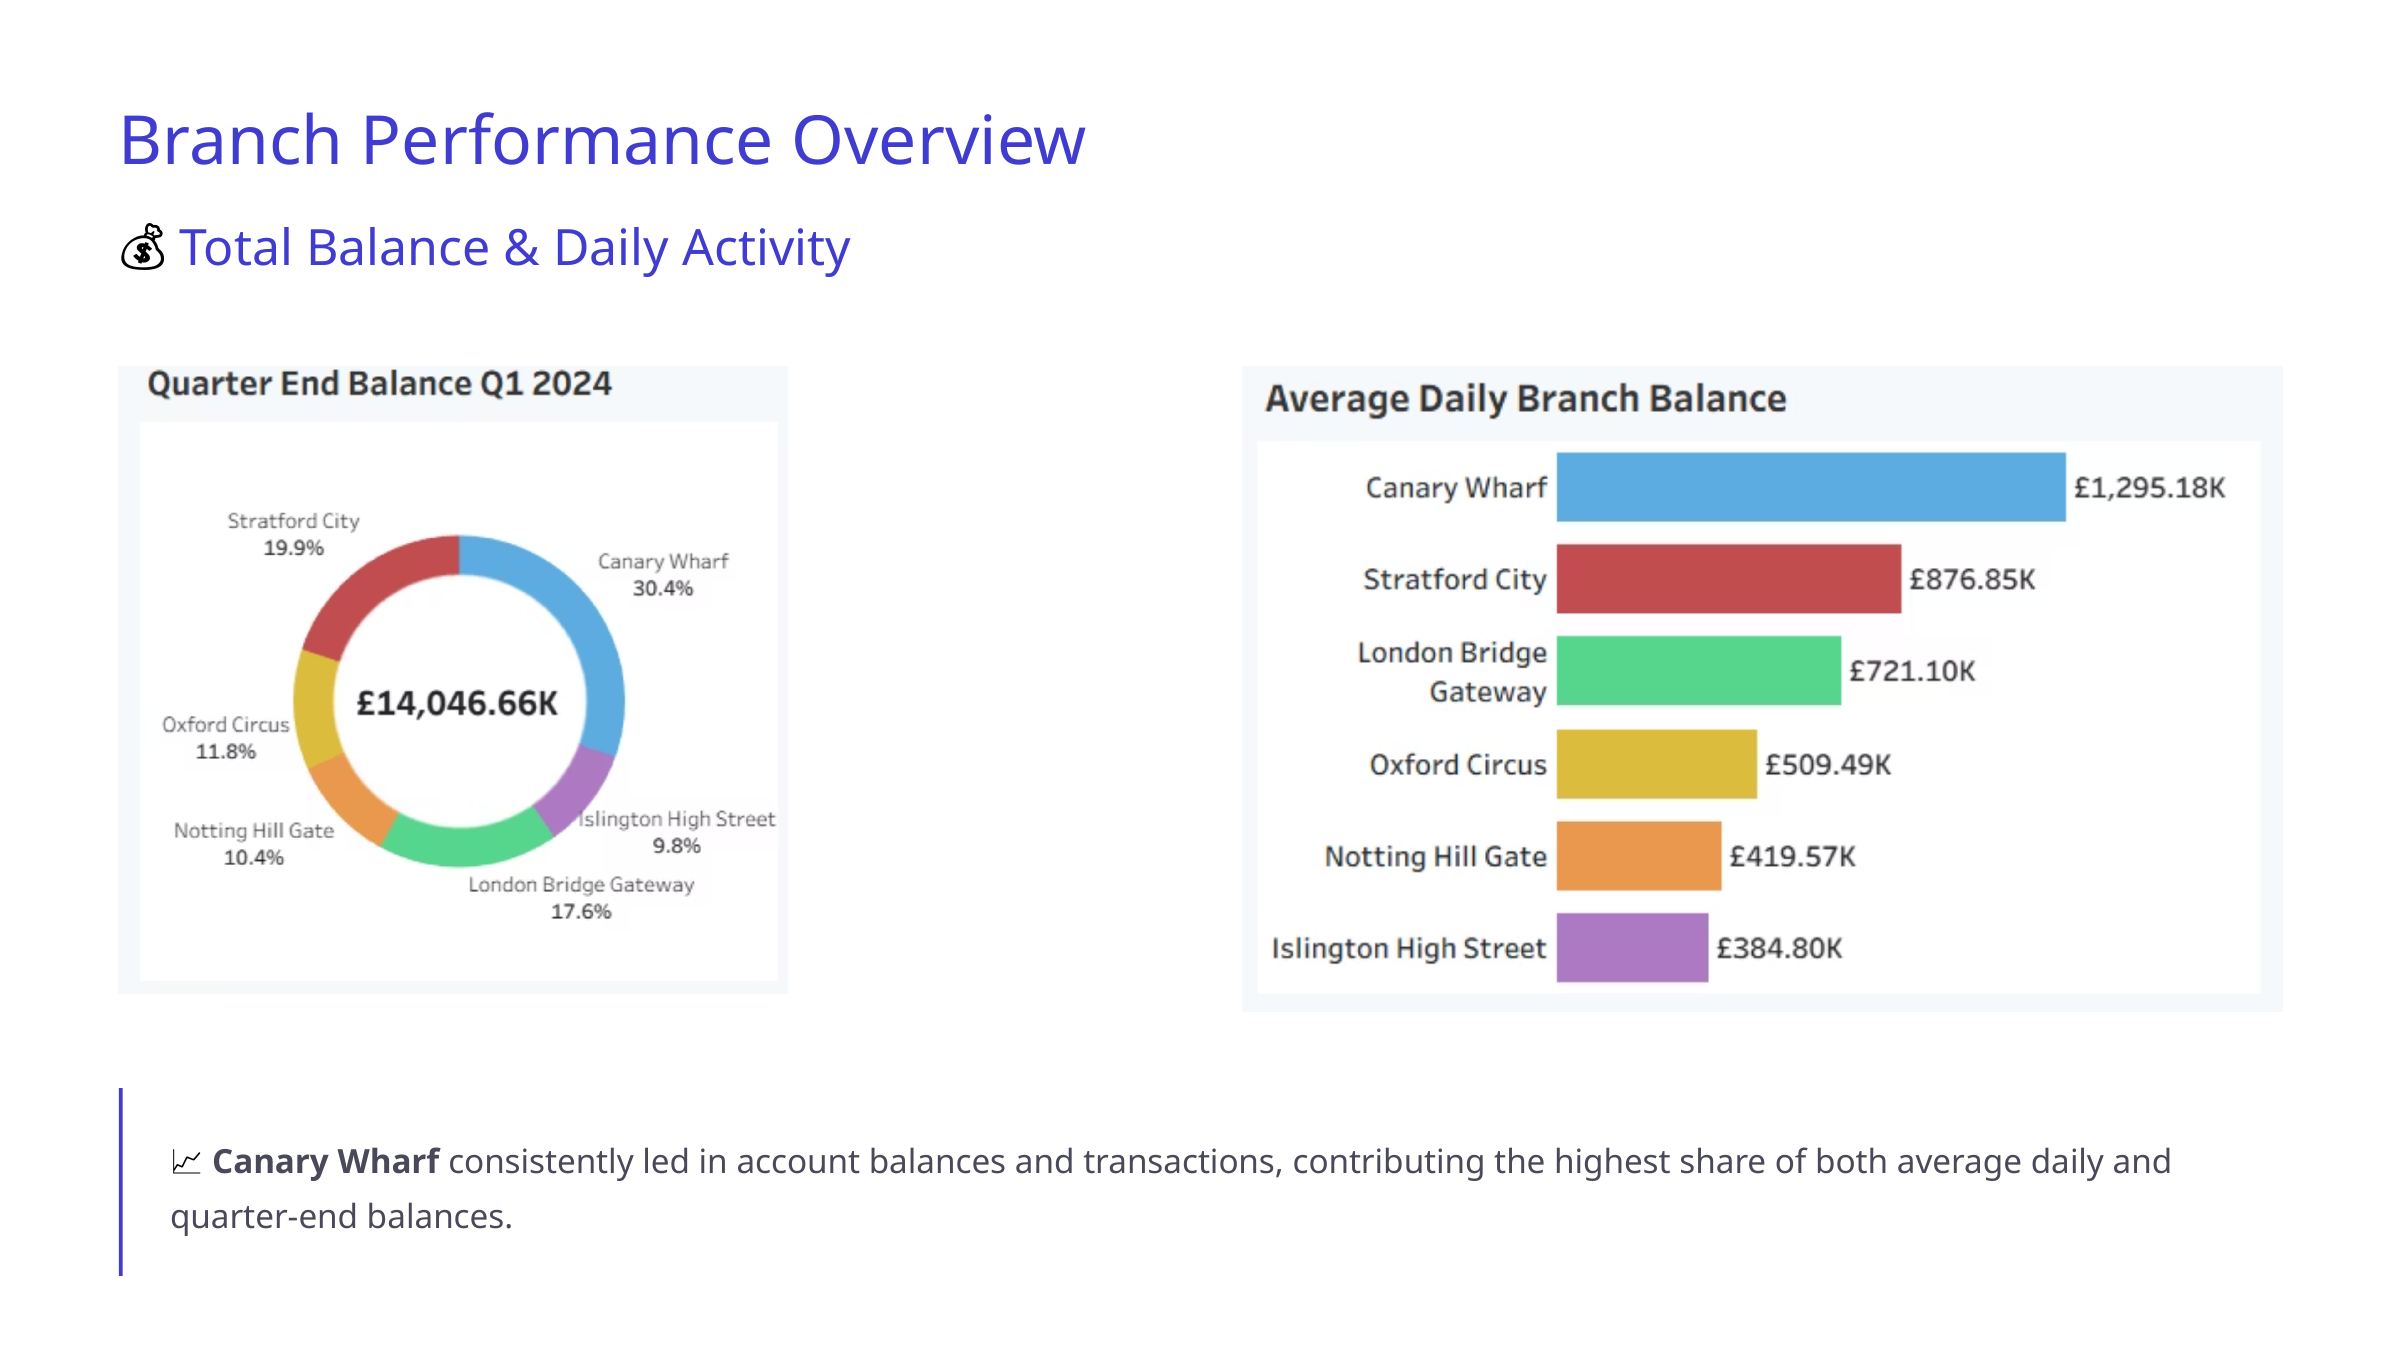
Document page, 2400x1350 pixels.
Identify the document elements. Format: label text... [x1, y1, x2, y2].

picture [1242, 366, 2283, 1012]
text_box [118, 1088, 123, 1276]
text_box Branch Performance Overview [118, 93, 1200, 179]
text_box 💰 Total Balance & Daily Activity [118, 212, 974, 278]
picture [118, 366, 788, 994]
text_box 📈 Canary Wharf consistently led in account balances and transactions, contributing the highest share of both average daily and quarter-end balances. [169, 1126, 2281, 1238]
